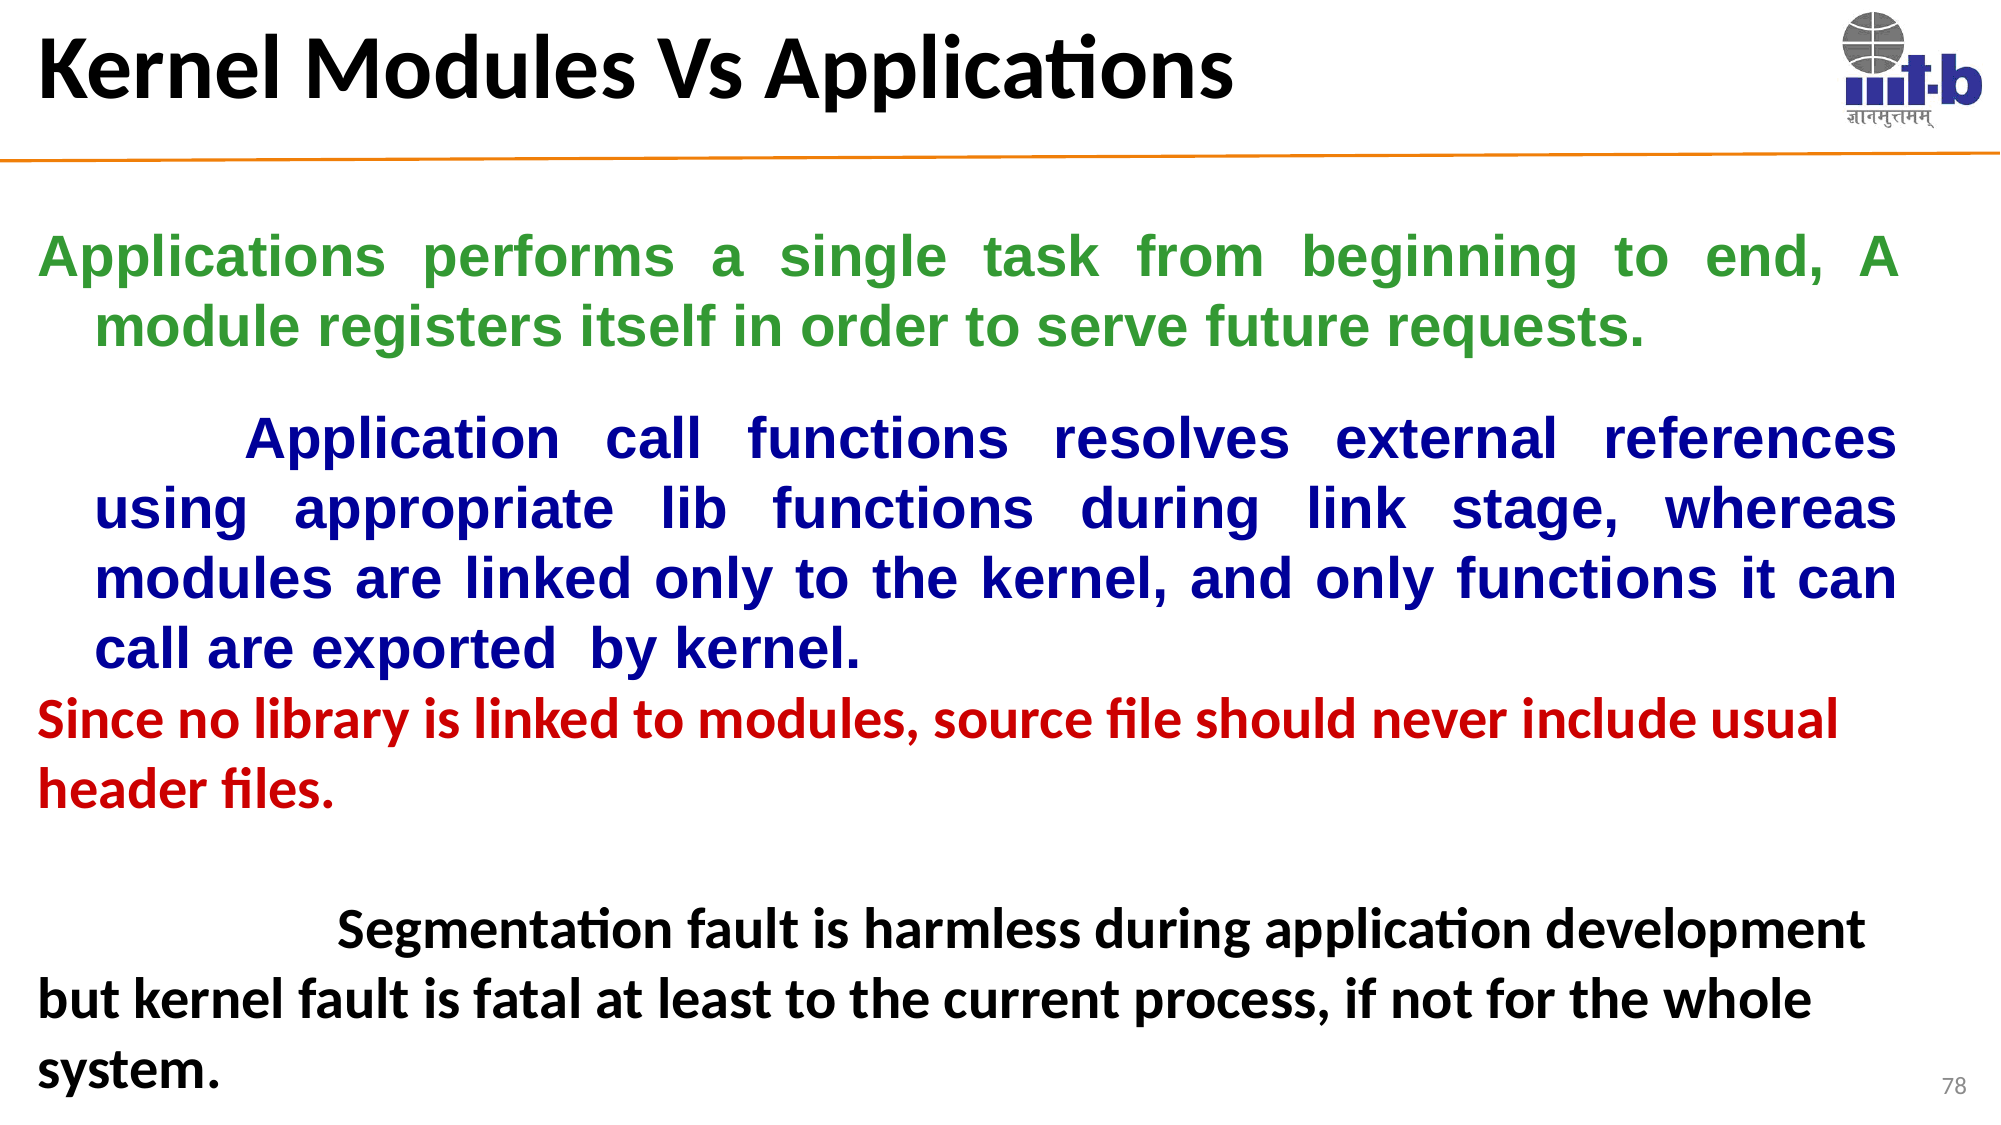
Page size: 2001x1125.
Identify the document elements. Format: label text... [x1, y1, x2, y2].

picture [1957, 8, 1983, 130]
text_box Applications performs a single task from beginning to end, A module registers itself in order to serve future requests. Application call functions resolves external references using appropriate lib functions during link stage, whereas modules are linked only to the kernel, and only functions it can call are exported by kernel. Since no library is linked to modules, source file should never include usual header files. Segmentation fault is harmless during application development but kernel fault is fatal at least to the current process, if not for the whole system. [23, 210, 1915, 1108]
slide_number 78 [1532, 1054, 1983, 1115]
title Kernel Modules Vs Applications [23, 7, 1957, 132]
